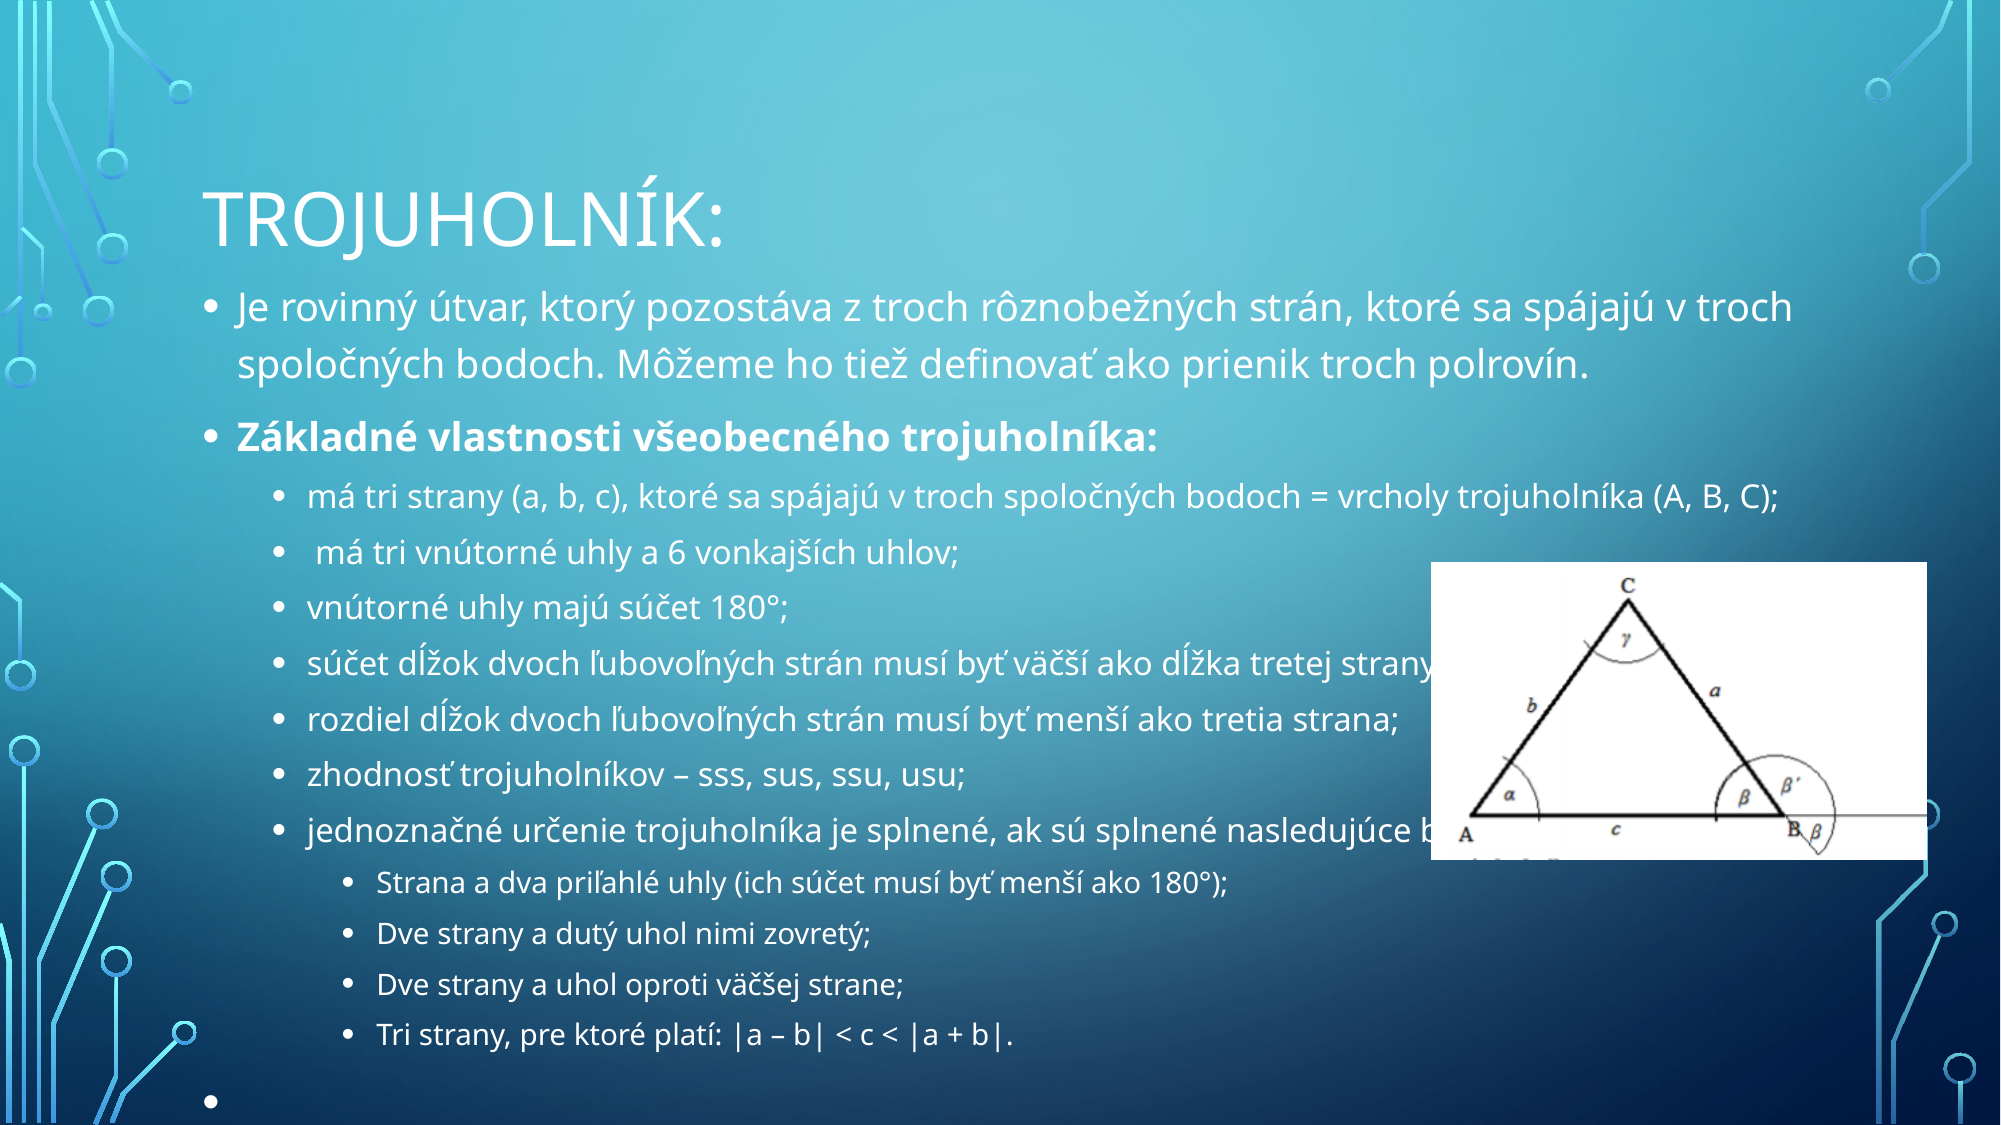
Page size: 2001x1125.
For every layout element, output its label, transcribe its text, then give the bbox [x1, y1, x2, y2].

title Trojuholník: [187, 101, 1813, 265]
list Je rovinný útvar, ktorý pozostáva z troch rôznobežných strán, ktoré sa spájajú v troch spoločných bodoch. Môžeme ho tiež definovať ako prienik troch polrovín. Základné vlastnosti všeobecného trojuholníka: má tri strany (a, b, c), ktoré sa spájajú v troch spoločných bodoch = vrcholy trojuholníka (A, B, C); má tri vnútorné uhly a 6 vonkajších uhlov; vnútorné uhly majú súčet 180°; súčet dĺžok dvoch ľubovoľných strán musí byť väčší ako dĺžka tretej strany; rozdiel dĺžok dvoch ľubovoľných strán musí byť menší ako tretia strana; zhodnosť trojuholníkov – sss, sus, ssu, usu; jednoznačné určenie trojuholníka je splnené, ak sú splnené nasledujúce body: Strana a dva priľahlé uhly (ich súčet musí byť menší ako 180°); Dve strany a dutý uhol nimi zovretý; Dve strany a uhol oproti väčšej strane; Tri strany, pre ktoré platí: |a – b| < c < |a + b|. [187, 265, 1813, 1125]
picture [1430, 562, 1927, 860]
